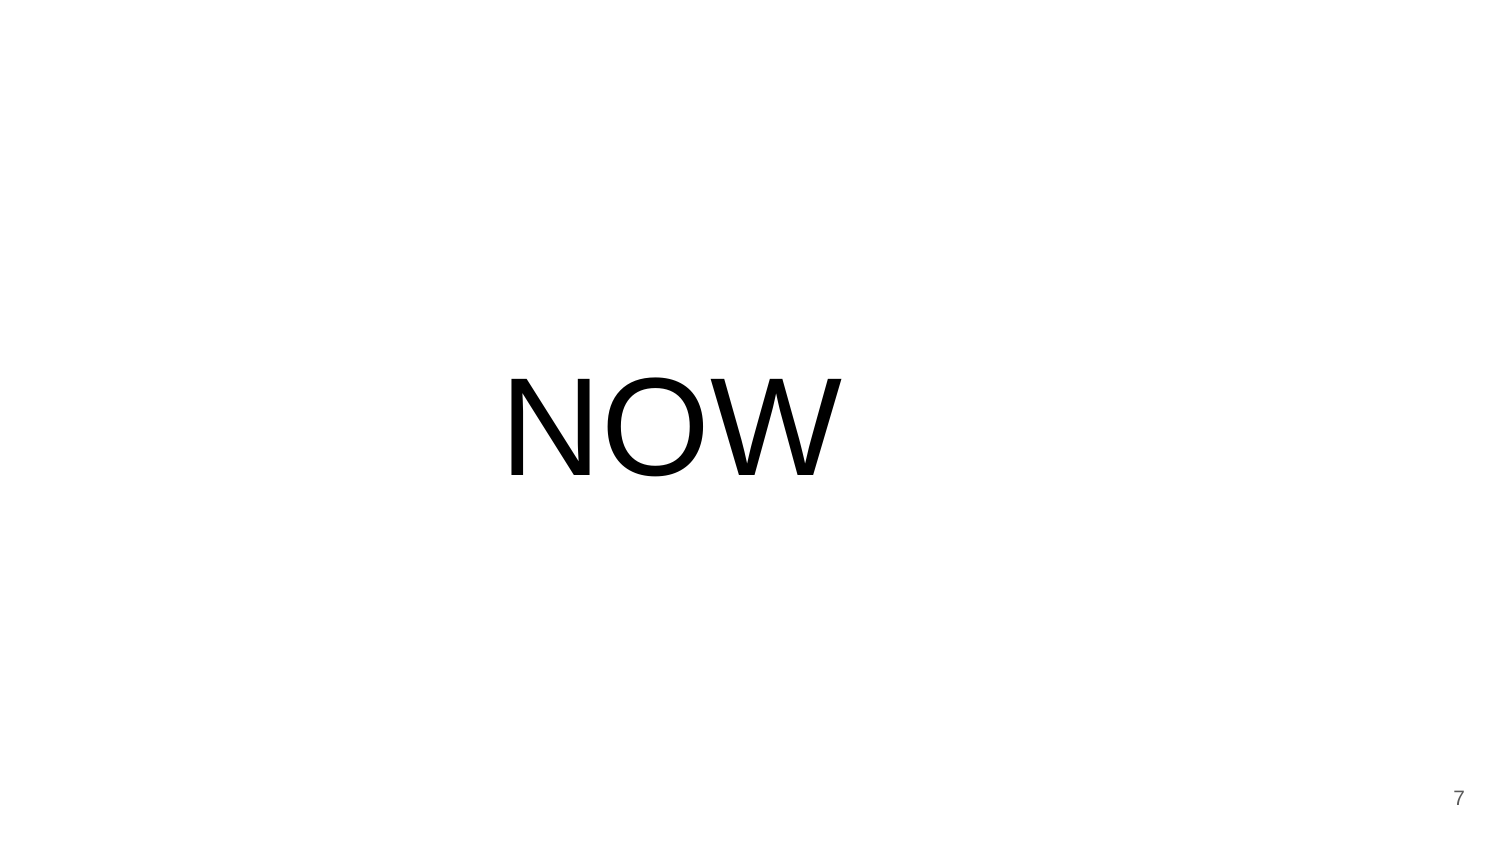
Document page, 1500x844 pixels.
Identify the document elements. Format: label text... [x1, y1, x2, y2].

slide_number ‹#› [1389, 764, 1480, 830]
list NOW [485, 295, 1014, 521]
